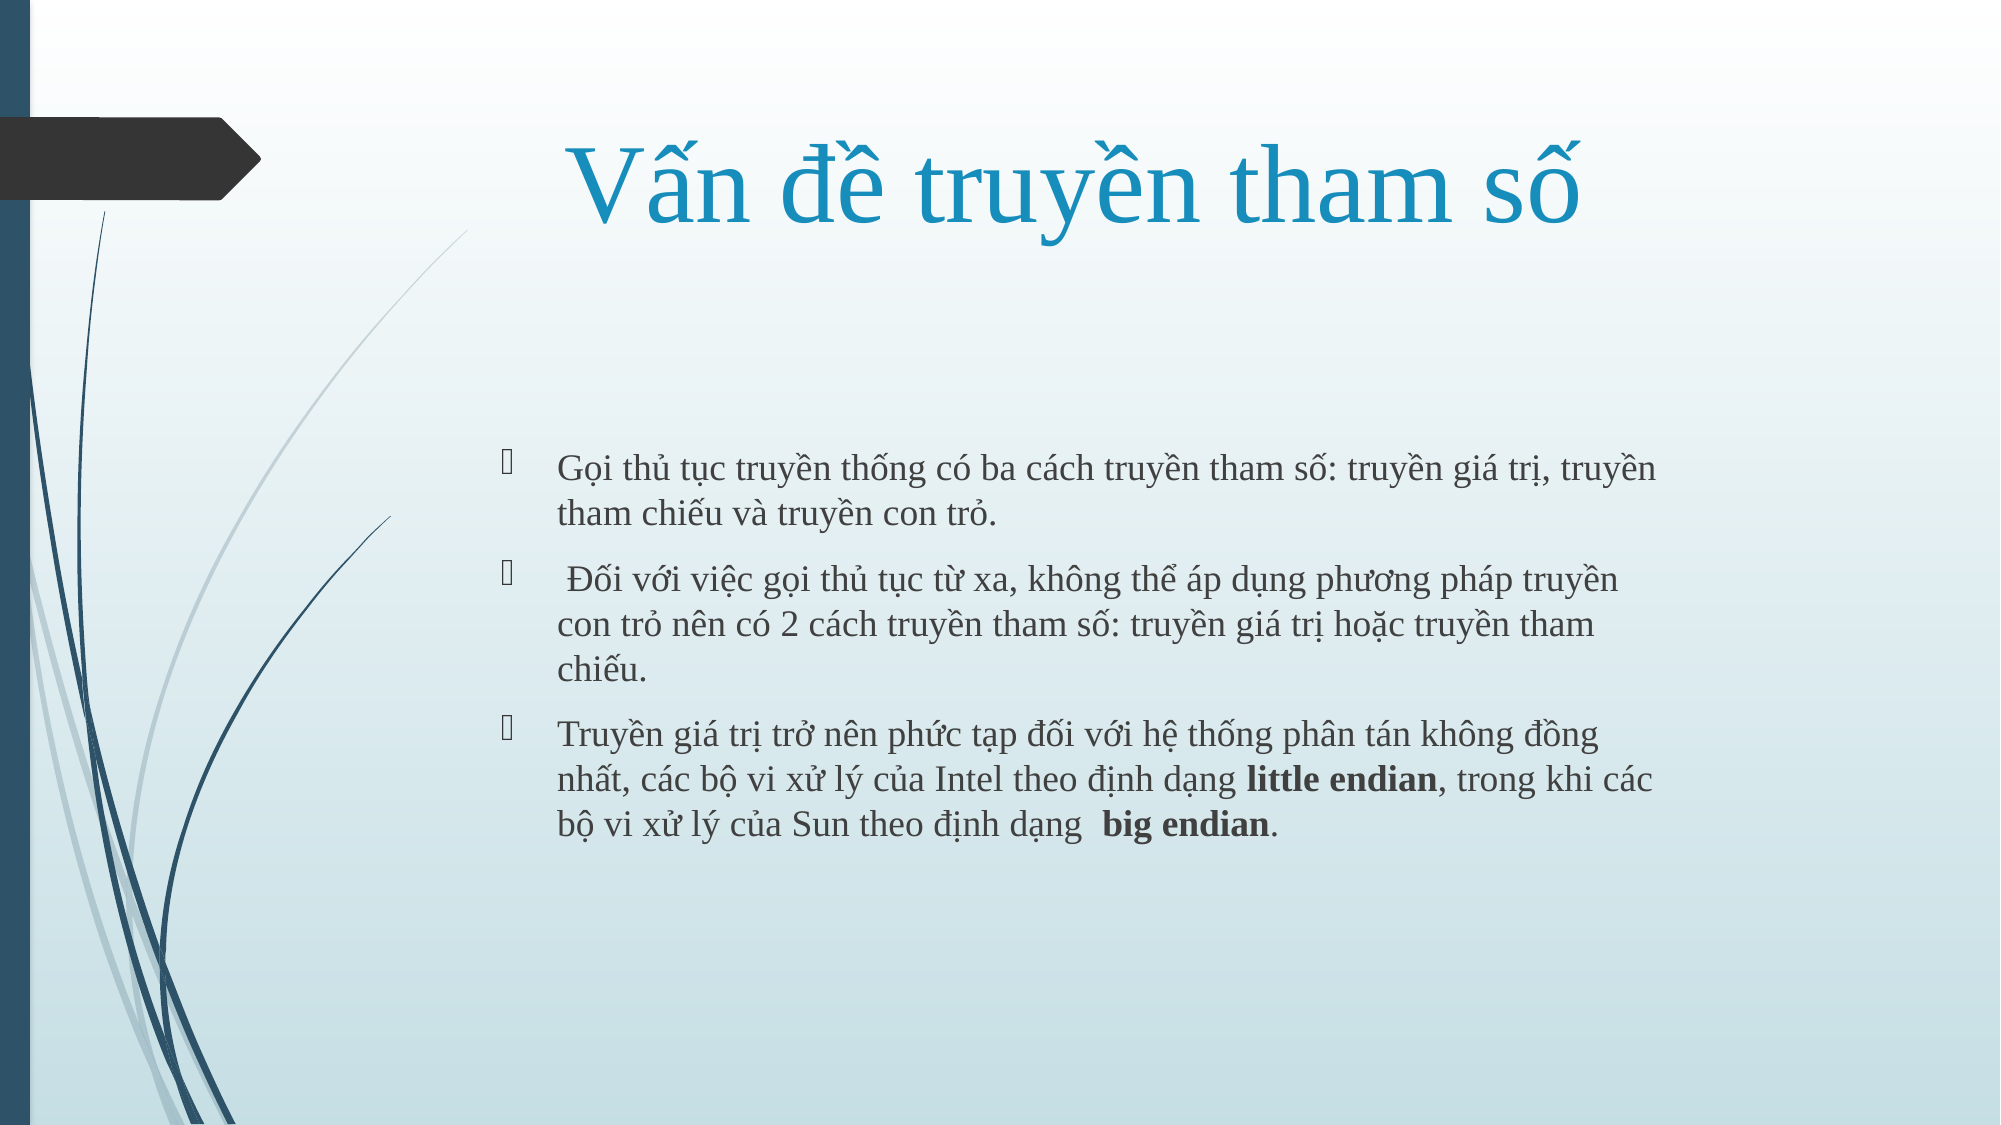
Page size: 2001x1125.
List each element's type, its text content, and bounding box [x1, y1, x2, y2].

list Gọi thủ tục truyền thống có ba cách truyền tham số: truyền giá trị, truyền tham chiếu và truyền con trỏ. Đối với việc gọi thủ tục từ xa, không thể áp dụng phương pháp truyền con trỏ nên có 2 cách truyền tham số: truyền giá trị hoặc truyền tham chiếu. Truyền giá trị trở nên phức tạp đối với hệ thống phân tán không đồng nhất, các bộ vi xử lý của Intel theo định dạng little endian, trong khi các bộ vi xử lý của Sun theo định dạng big endian. [485, 435, 1684, 1067]
title Vấn đề truyền tham số [549, 102, 1888, 313]
